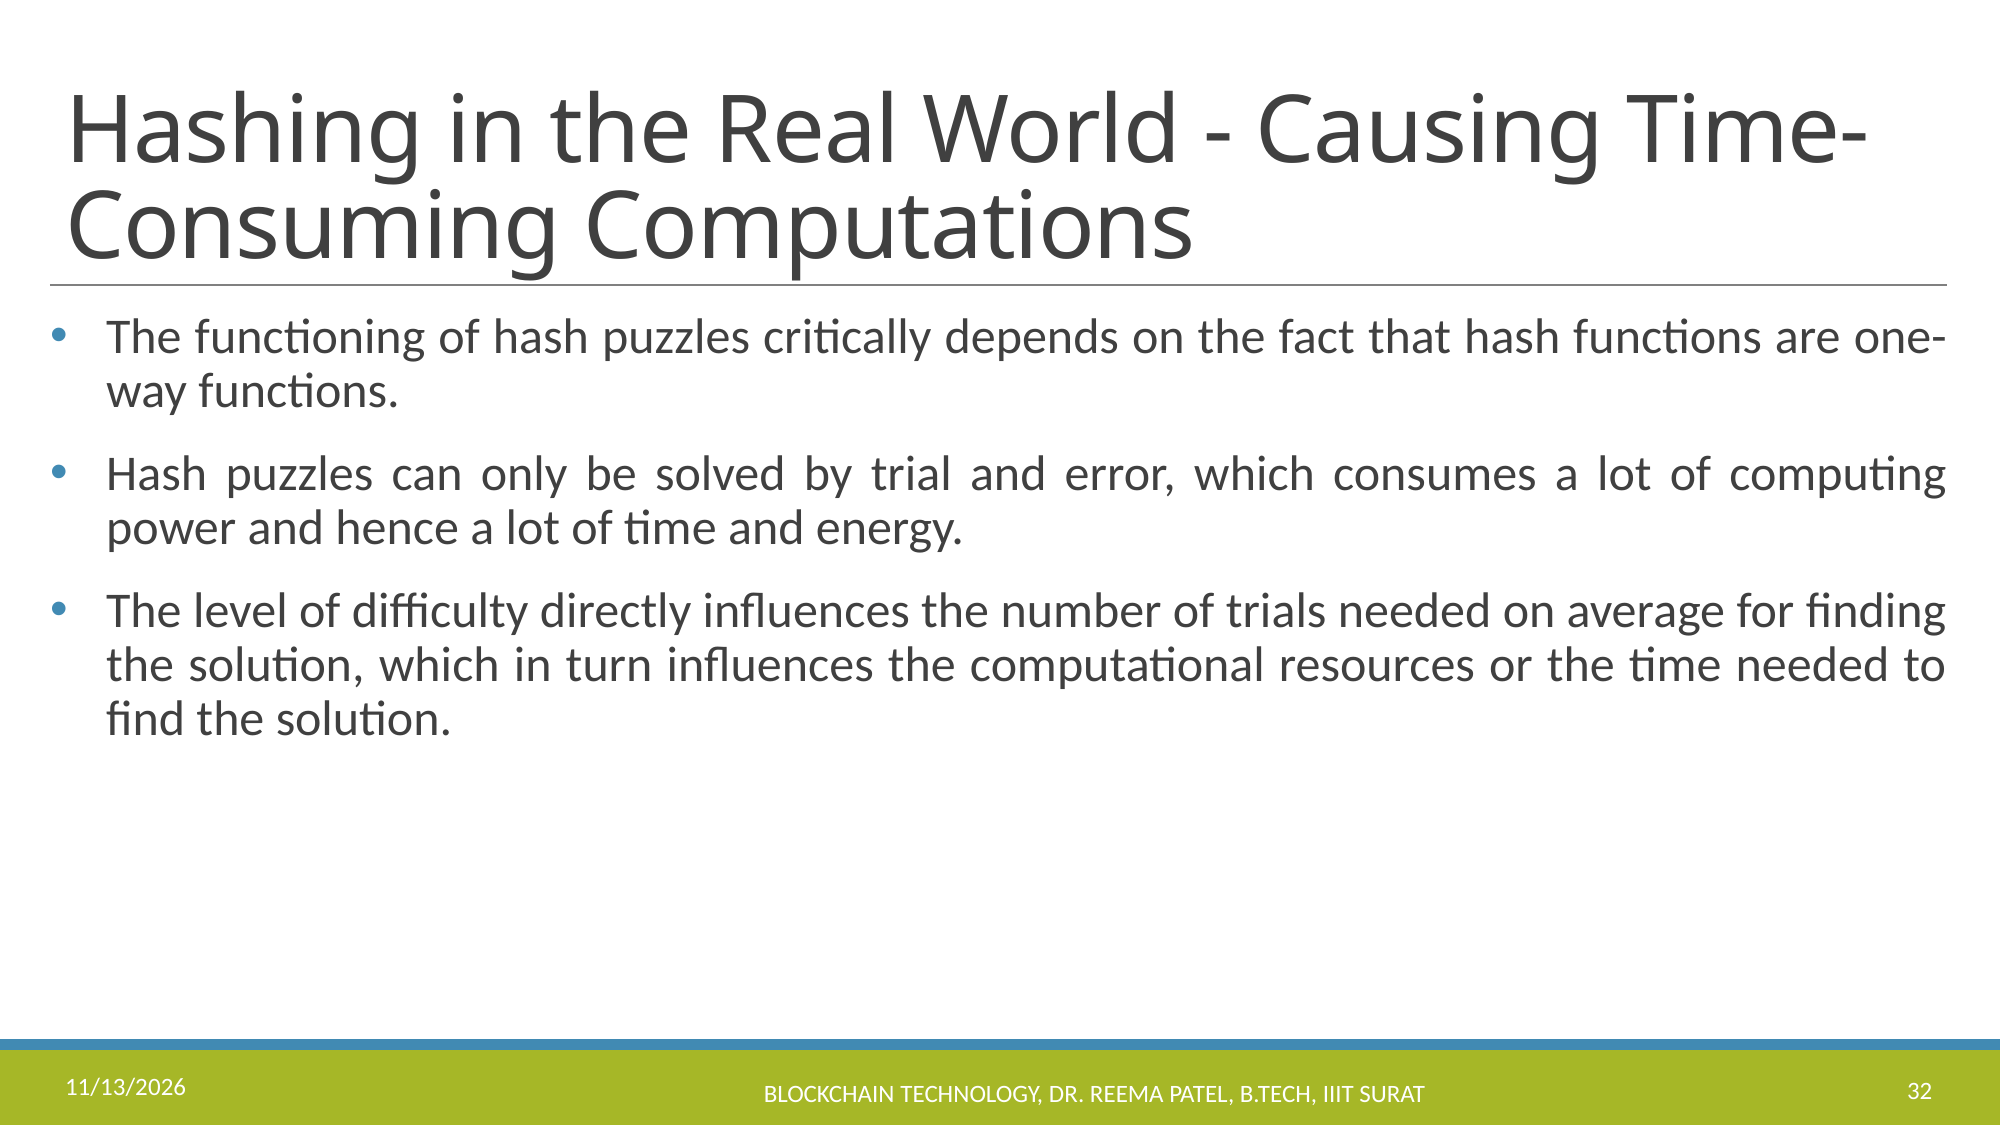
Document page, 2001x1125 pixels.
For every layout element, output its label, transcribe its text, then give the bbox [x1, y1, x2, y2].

title Hashing in the Real World - Causing Time-Consuming Computations [50, 47, 1948, 285]
slide_number 32 [1732, 1059, 1948, 1120]
footer Blockchain Technology, Dr. Reema Patel, B.Tech, IIIT Surat [487, 1059, 1703, 1125]
list The functioning of hash puzzles critically depends on the fact that hash functions are one-way functions. Hash puzzles can only be solved by trial and error, which consumes a lot of computing power and hence a lot of time and energy. The level of difficulty directly influences the number of trials needed on average for finding the solution, which in turn influences the computational resources or the time needed to find the solution. [50, 302, 1948, 1003]
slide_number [50, 1055, 456, 1116]
